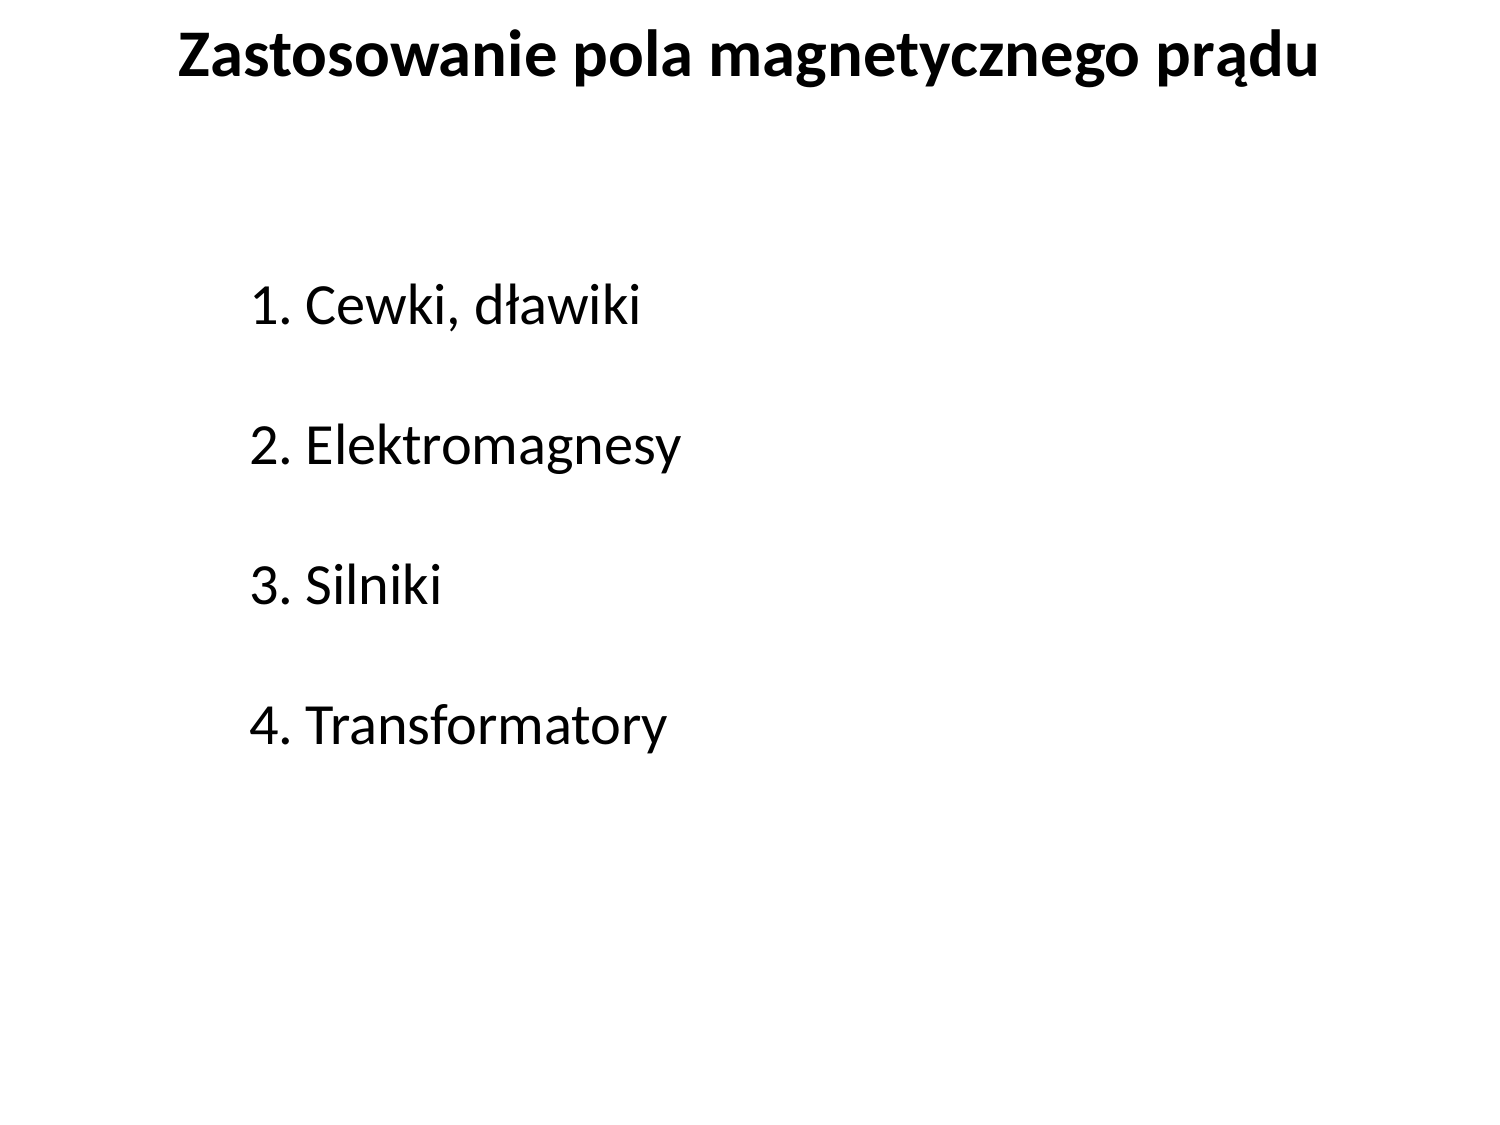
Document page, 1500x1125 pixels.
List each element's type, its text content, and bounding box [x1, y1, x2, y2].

text_box Zastosowanie pola magnetycznego prądu [0, 2, 1500, 98]
text_box Cewki, dławiki Elektromagnesy Silniki Transformatory [234, 258, 943, 764]
